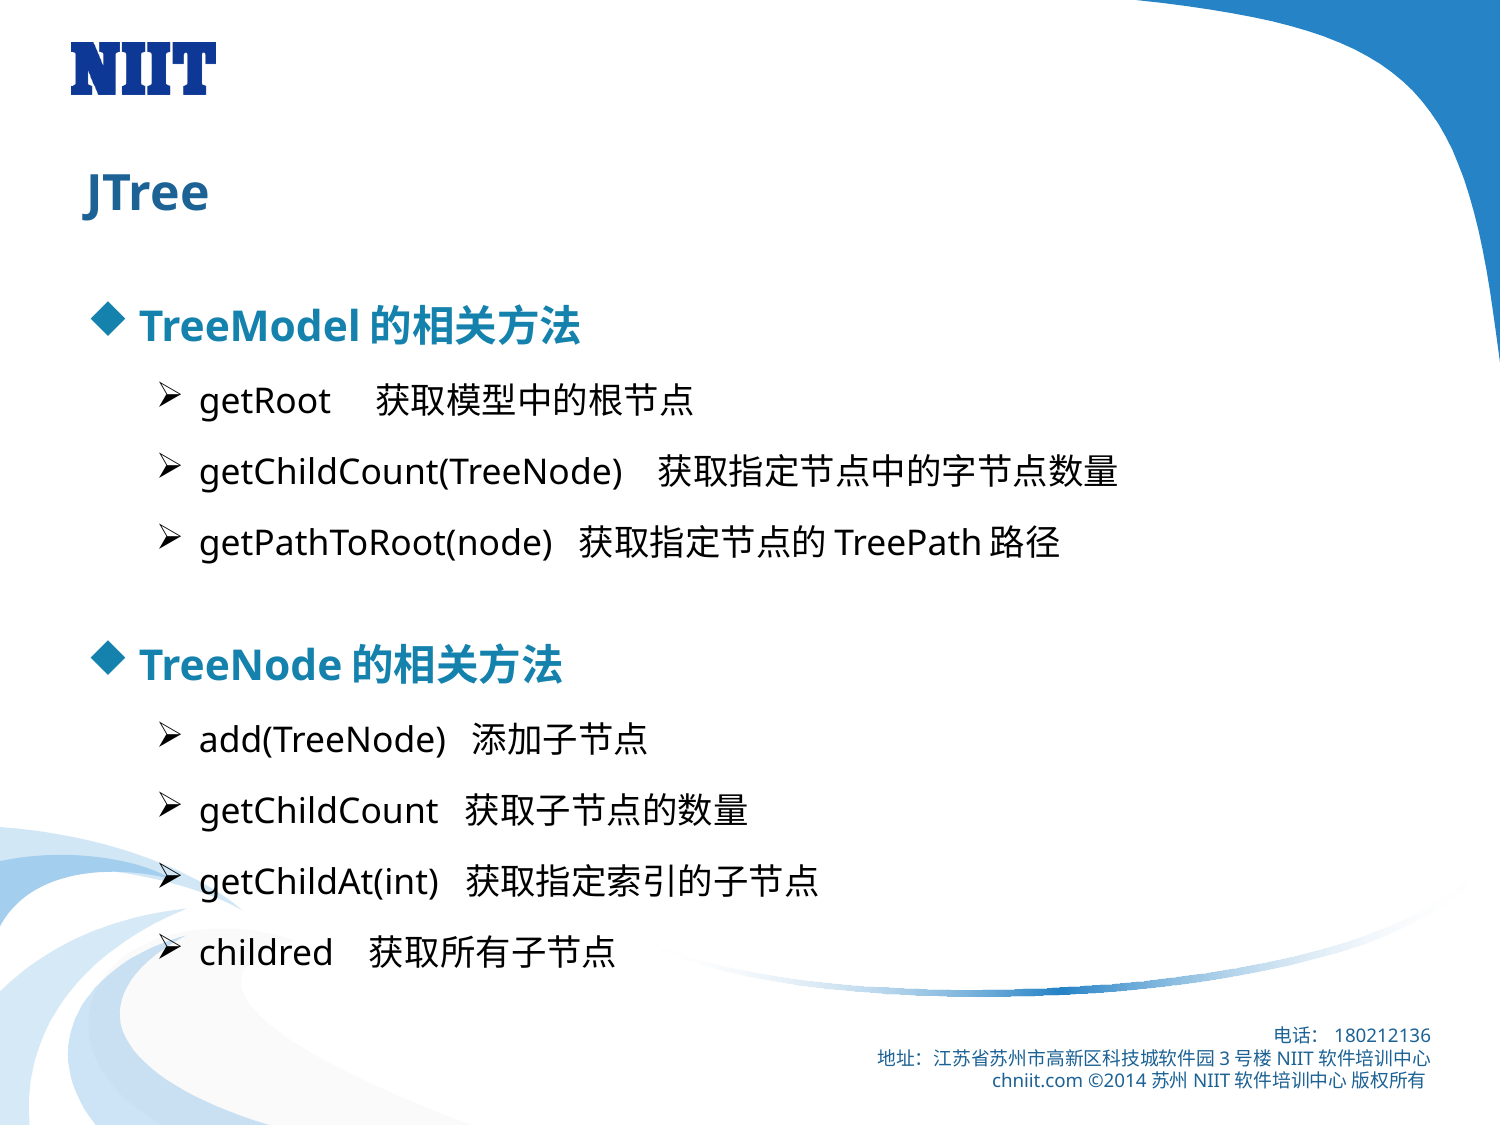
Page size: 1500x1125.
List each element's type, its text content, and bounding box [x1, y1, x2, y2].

list TreeModel的相关方法 getRoot 获取模型中的根节点 getChildCount(TreeNode) 获取指定节点中的字节点数量 getPathToRoot(node) 获取指定节点的TreePath路径 TreeNode的相关方法 add(TreeNode) 添加子节点 getChildCount 获取子节点的数量 getChildAt(int) 获取指定索引的子节点 childred 获取所有子节点 [72, 291, 1425, 983]
picture [71, 42, 216, 95]
title JTree [71, 131, 1422, 250]
